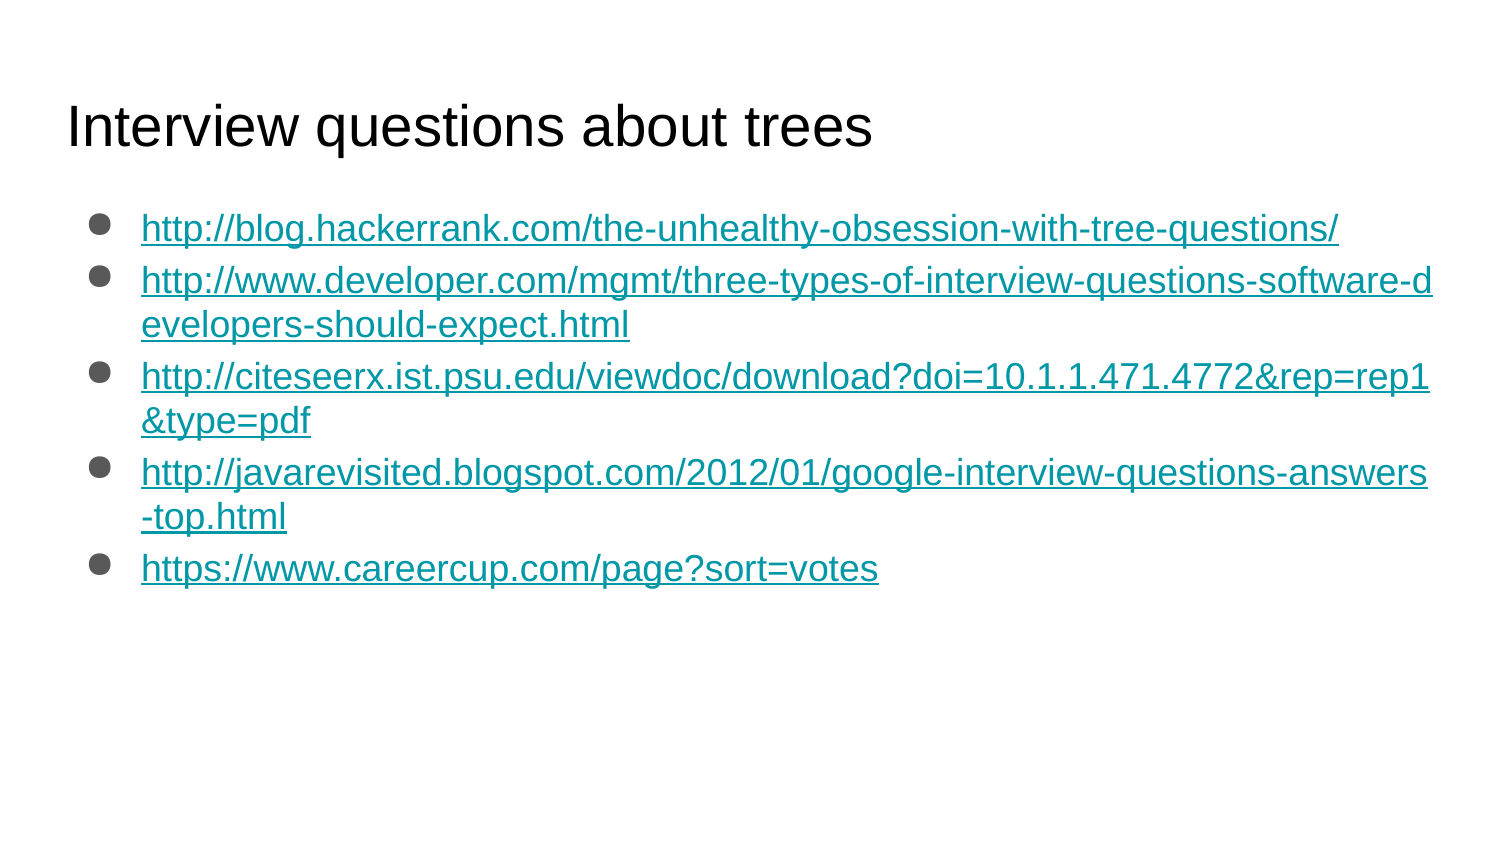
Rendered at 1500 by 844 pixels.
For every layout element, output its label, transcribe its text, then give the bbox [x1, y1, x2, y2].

list http://blog.hackerrank.com/the-unhealthy-obsession-with-tree-questions/ http://www.developer.com/mgmt/three-types-of-interview-questions-software-developers-should-expect.html http://citeseerx.ist.psu.edu/viewdoc/download?doi=10.1.1.471.4772&rep=rep1&type=pdf http://javarevisited.blogspot.com/2012/01/google-interview-questions-answers-top.html https://www.careercup.com/page?sort=votes [51, 189, 1449, 750]
title Interview questions about trees [51, 72, 1449, 167]
